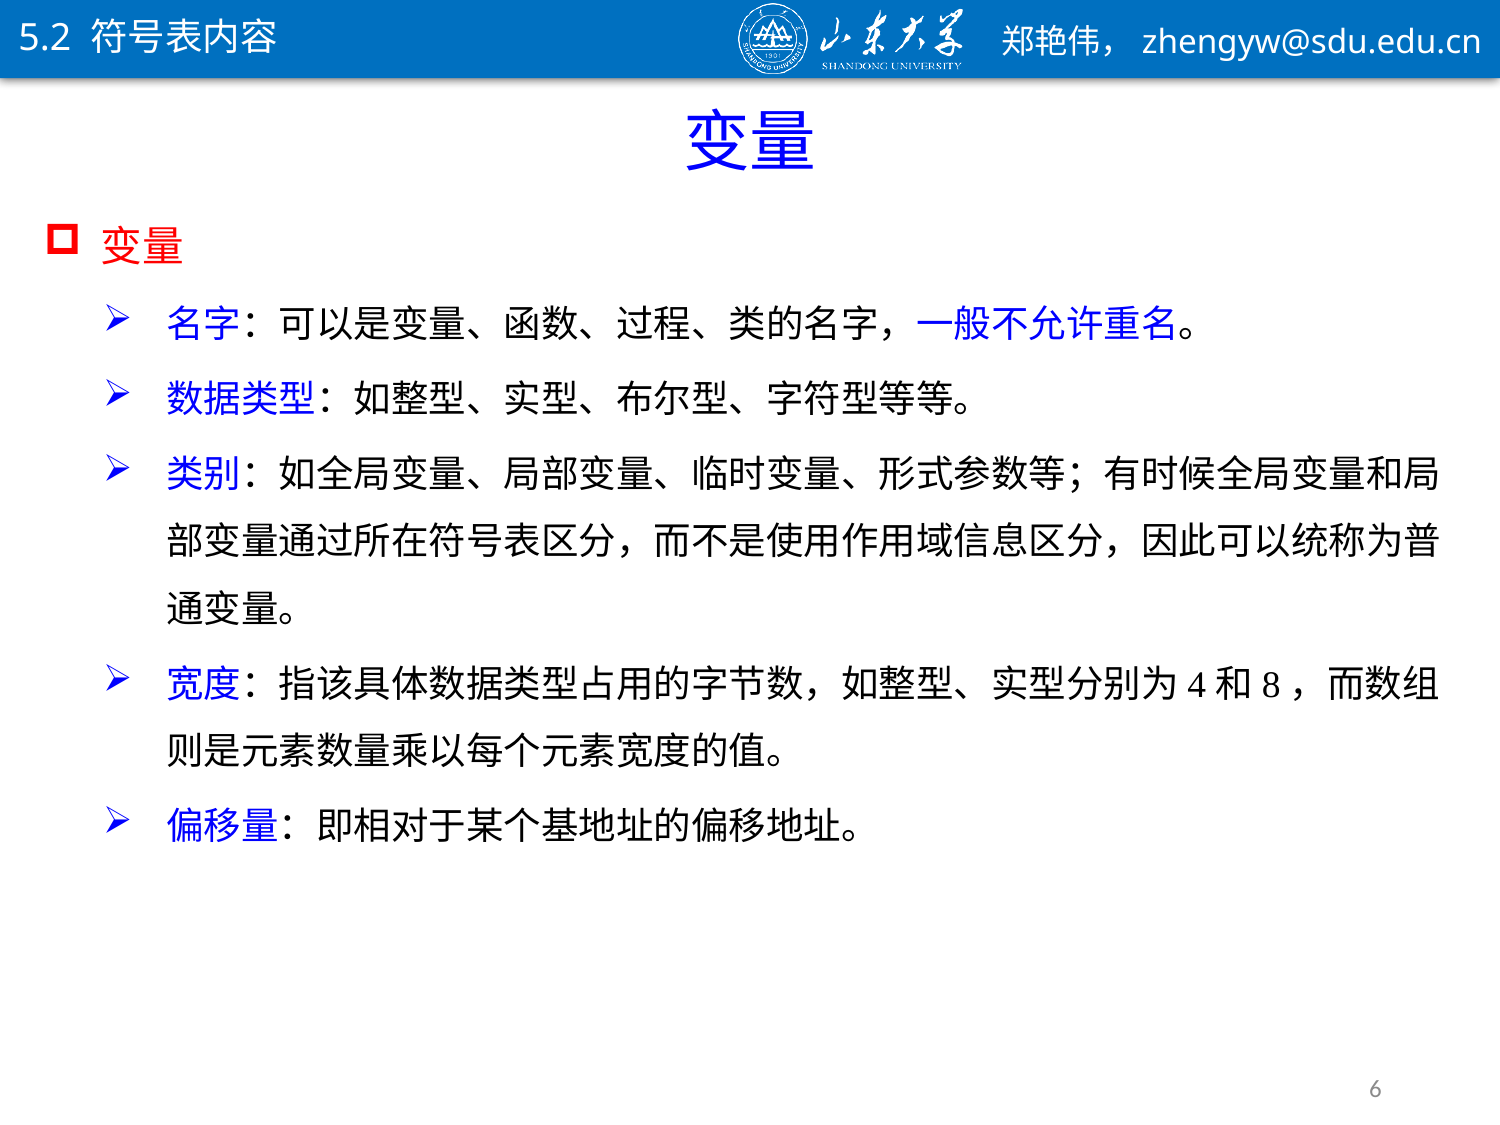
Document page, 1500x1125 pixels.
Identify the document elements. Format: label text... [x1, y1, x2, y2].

text_box 5.2 符号表内容 [3, 5, 293, 66]
text_box 变量 [0, 91, 1500, 187]
text_box 变量 名字：可以是变量、函数、过程、类的名字，一般不允许重名。 数据类型：如整型、实型、布尔型、字符型等等。 类别：如全局变量、局部变量、临时变量、形式参数等；有时候全局变量和局部变量通过所在符号表区分，而不是使用作用域信息区分，因此可以统称为普通变量。 宽度：指该具体数据类型占用的字节数，如整型、实型分别为4和8，而数组则是元素数量乘以每个元素宽度的值。 偏移量：即相对于某个基地址的偏移地址。 [29, 187, 1483, 855]
slide_number 6 [1059, 1057, 1397, 1118]
picture [738, 3, 963, 74]
